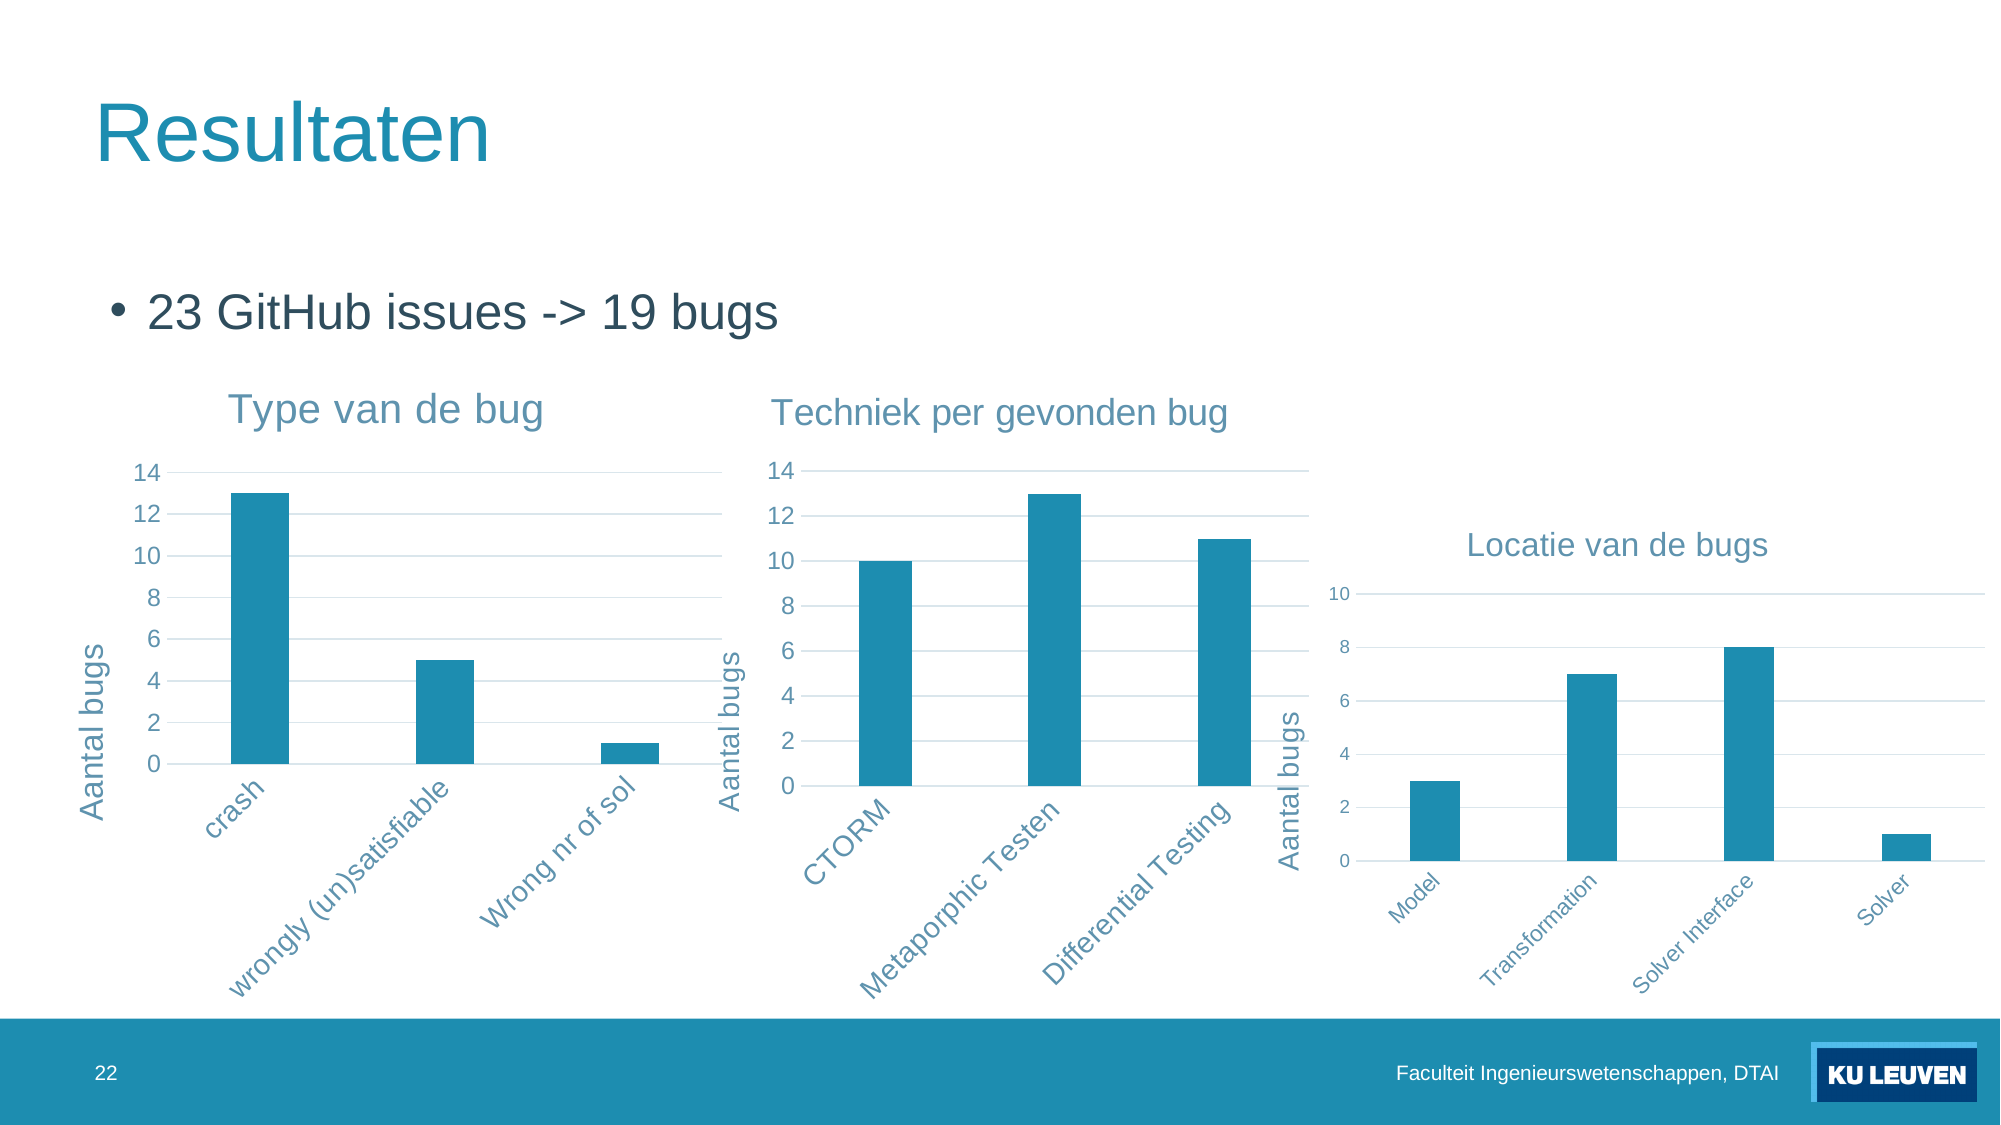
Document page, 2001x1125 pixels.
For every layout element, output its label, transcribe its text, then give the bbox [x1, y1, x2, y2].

picture [1811, 1042, 1977, 1102]
list 23 GitHub issues -> 19 bugs [94, 271, 1906, 498]
slide_number 22 [94, 1019, 201, 1125]
chart [36, 352, 2000, 1019]
footer Faculteit Ingenieurswetenschappen, DTAI [989, 1018, 1809, 1125]
title Resultaten [94, 33, 1906, 223]
